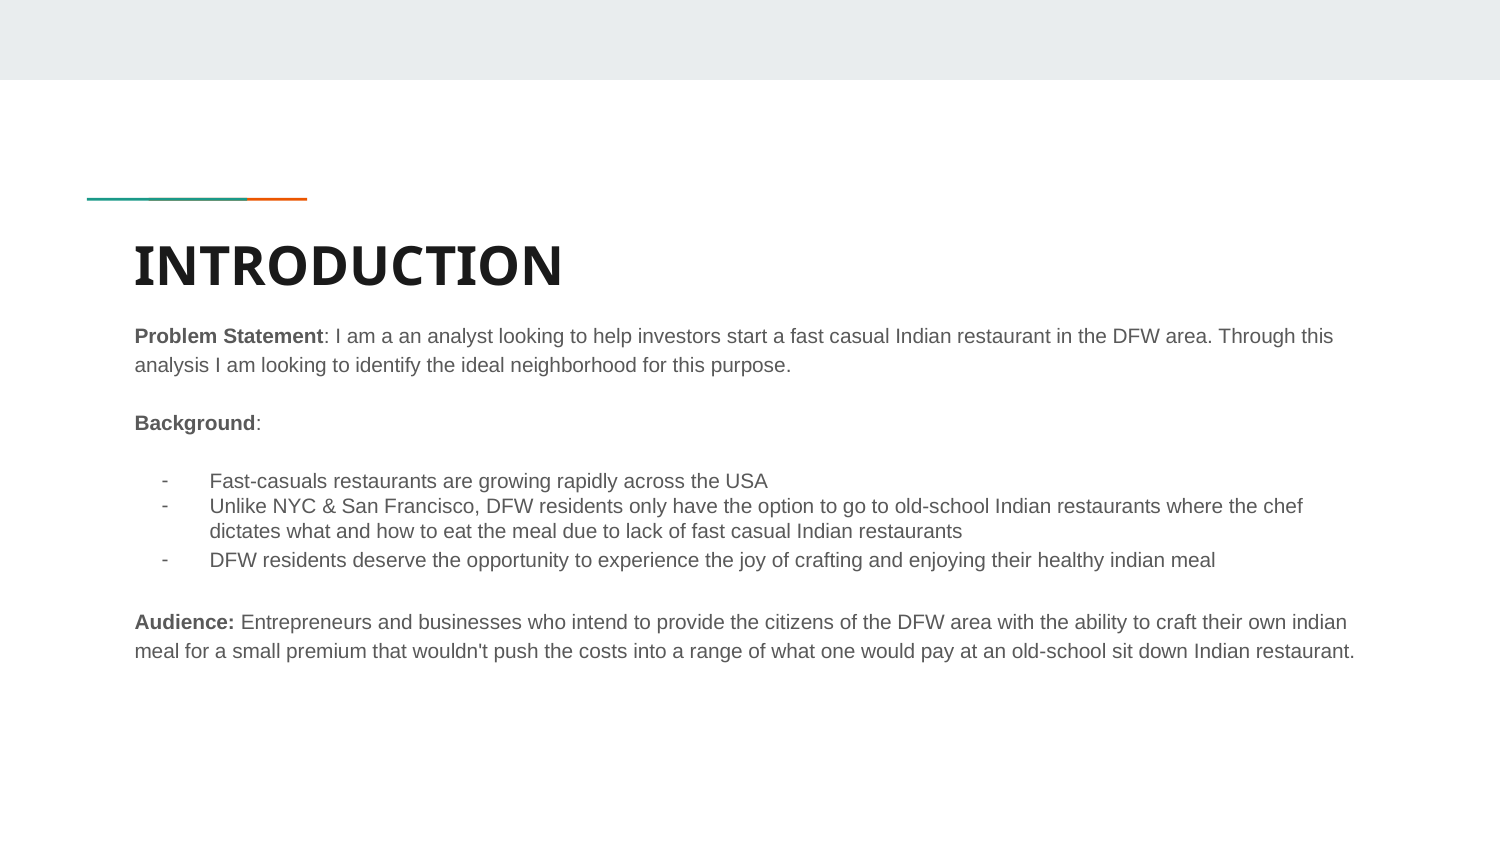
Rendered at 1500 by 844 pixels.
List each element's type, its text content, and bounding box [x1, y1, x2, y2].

list Problem Statement: I am a an analyst looking to help investors start a fast casual Indian restaurant in the DFW area. Through this analysis I am looking to identify the ideal neighborhood for this purpose. Background: Fast-casuals restaurants are growing rapidly across the USA Unlike NYC & San Francisco, DFW residents only have the option to go to old-school Indian restaurants where the chef dictates what and how to eat the meal due to lack of fast casual Indian restaurants DFW residents deserve the opportunity to experience the joy of crafting and enjoying their healthy indian meal Audience: Entrepreneurs and businesses who intend to provide the citizens of the DFW area with the ability to craft their own indian meal for a small premium that wouldn't push the costs into a range of what one would pay at an old-school sit down Indian restaurant. [119, 304, 1381, 802]
title INTRODUCTION [119, 216, 1381, 304]
